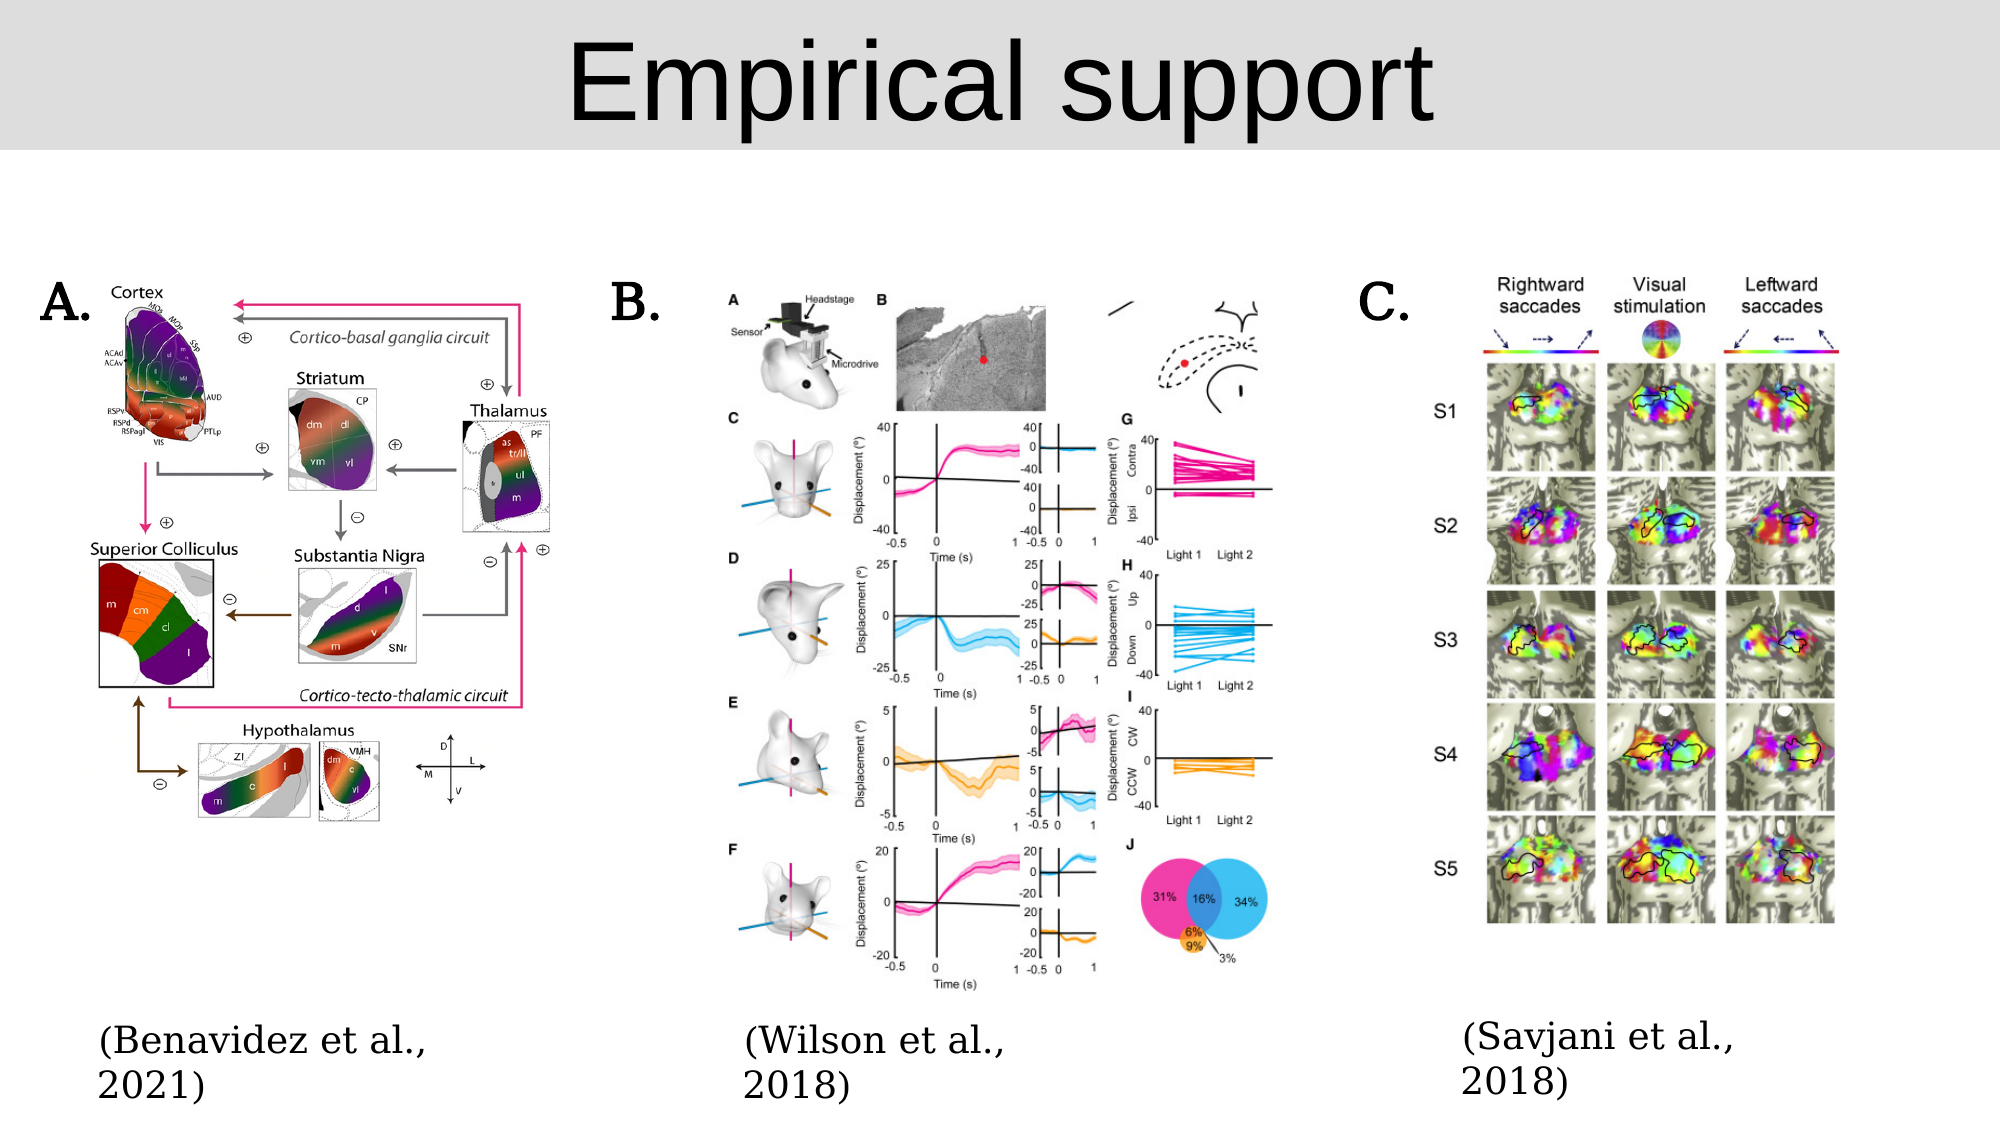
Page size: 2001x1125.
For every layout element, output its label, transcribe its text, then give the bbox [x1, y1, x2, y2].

text_box (Savjani et al., 2018) [1445, 1004, 1810, 1110]
text_box A. [26, 261, 108, 337]
text_box B. [595, 261, 678, 337]
text_box C. [1343, 261, 1427, 337]
text_box (Wilson et al., 2018) [727, 1008, 1092, 1114]
picture [1423, 276, 1863, 941]
picture [726, 292, 1274, 994]
picture [81, 276, 555, 823]
text_box Empirical support [0, 0, 2000, 151]
text_box (Benavidez et al., 2021) [82, 1008, 521, 1114]
